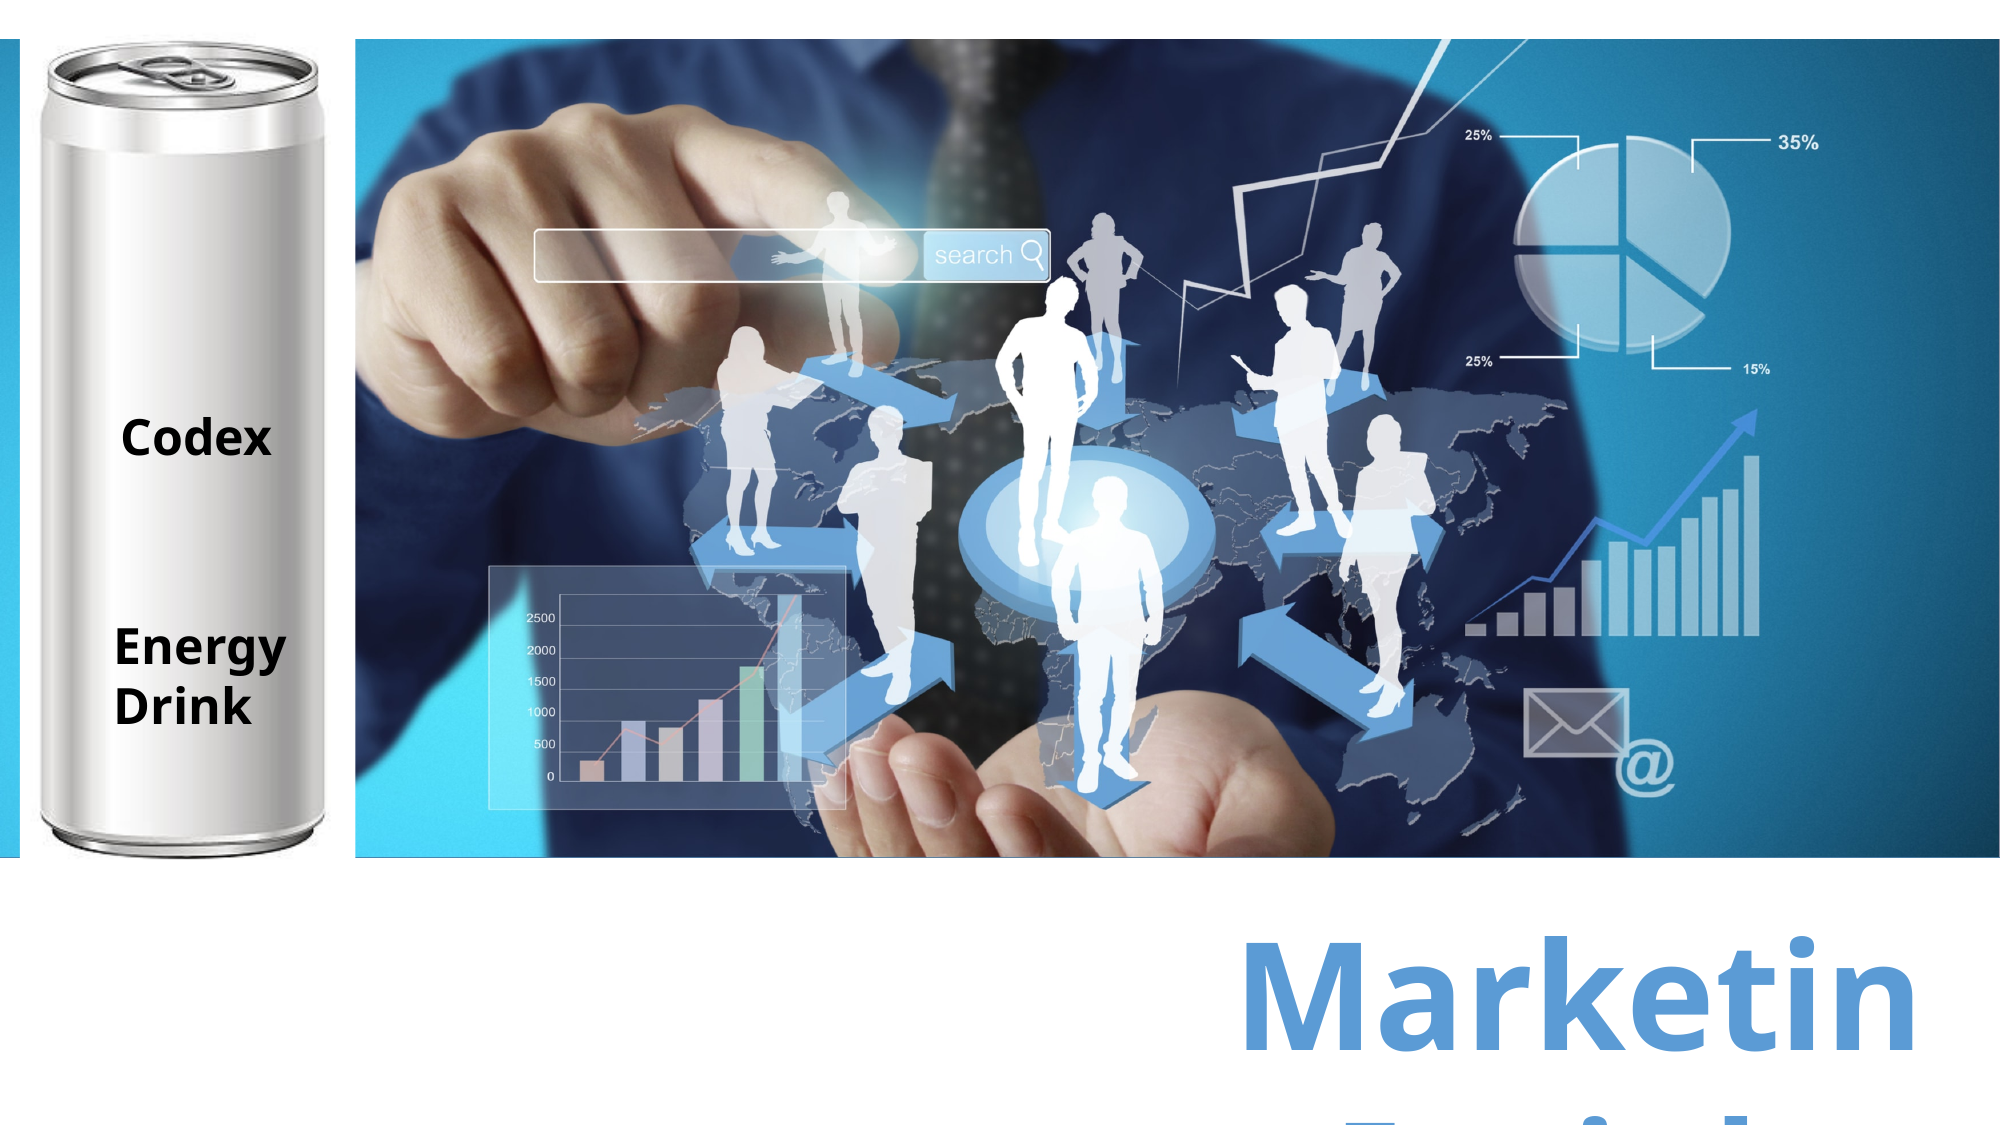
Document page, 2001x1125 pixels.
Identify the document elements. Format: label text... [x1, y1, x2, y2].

picture [0, 39, 19, 858]
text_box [19, 25, 356, 881]
text_box Marketing Insights [1184, 892, 1974, 1125]
picture [356, 39, 2000, 858]
